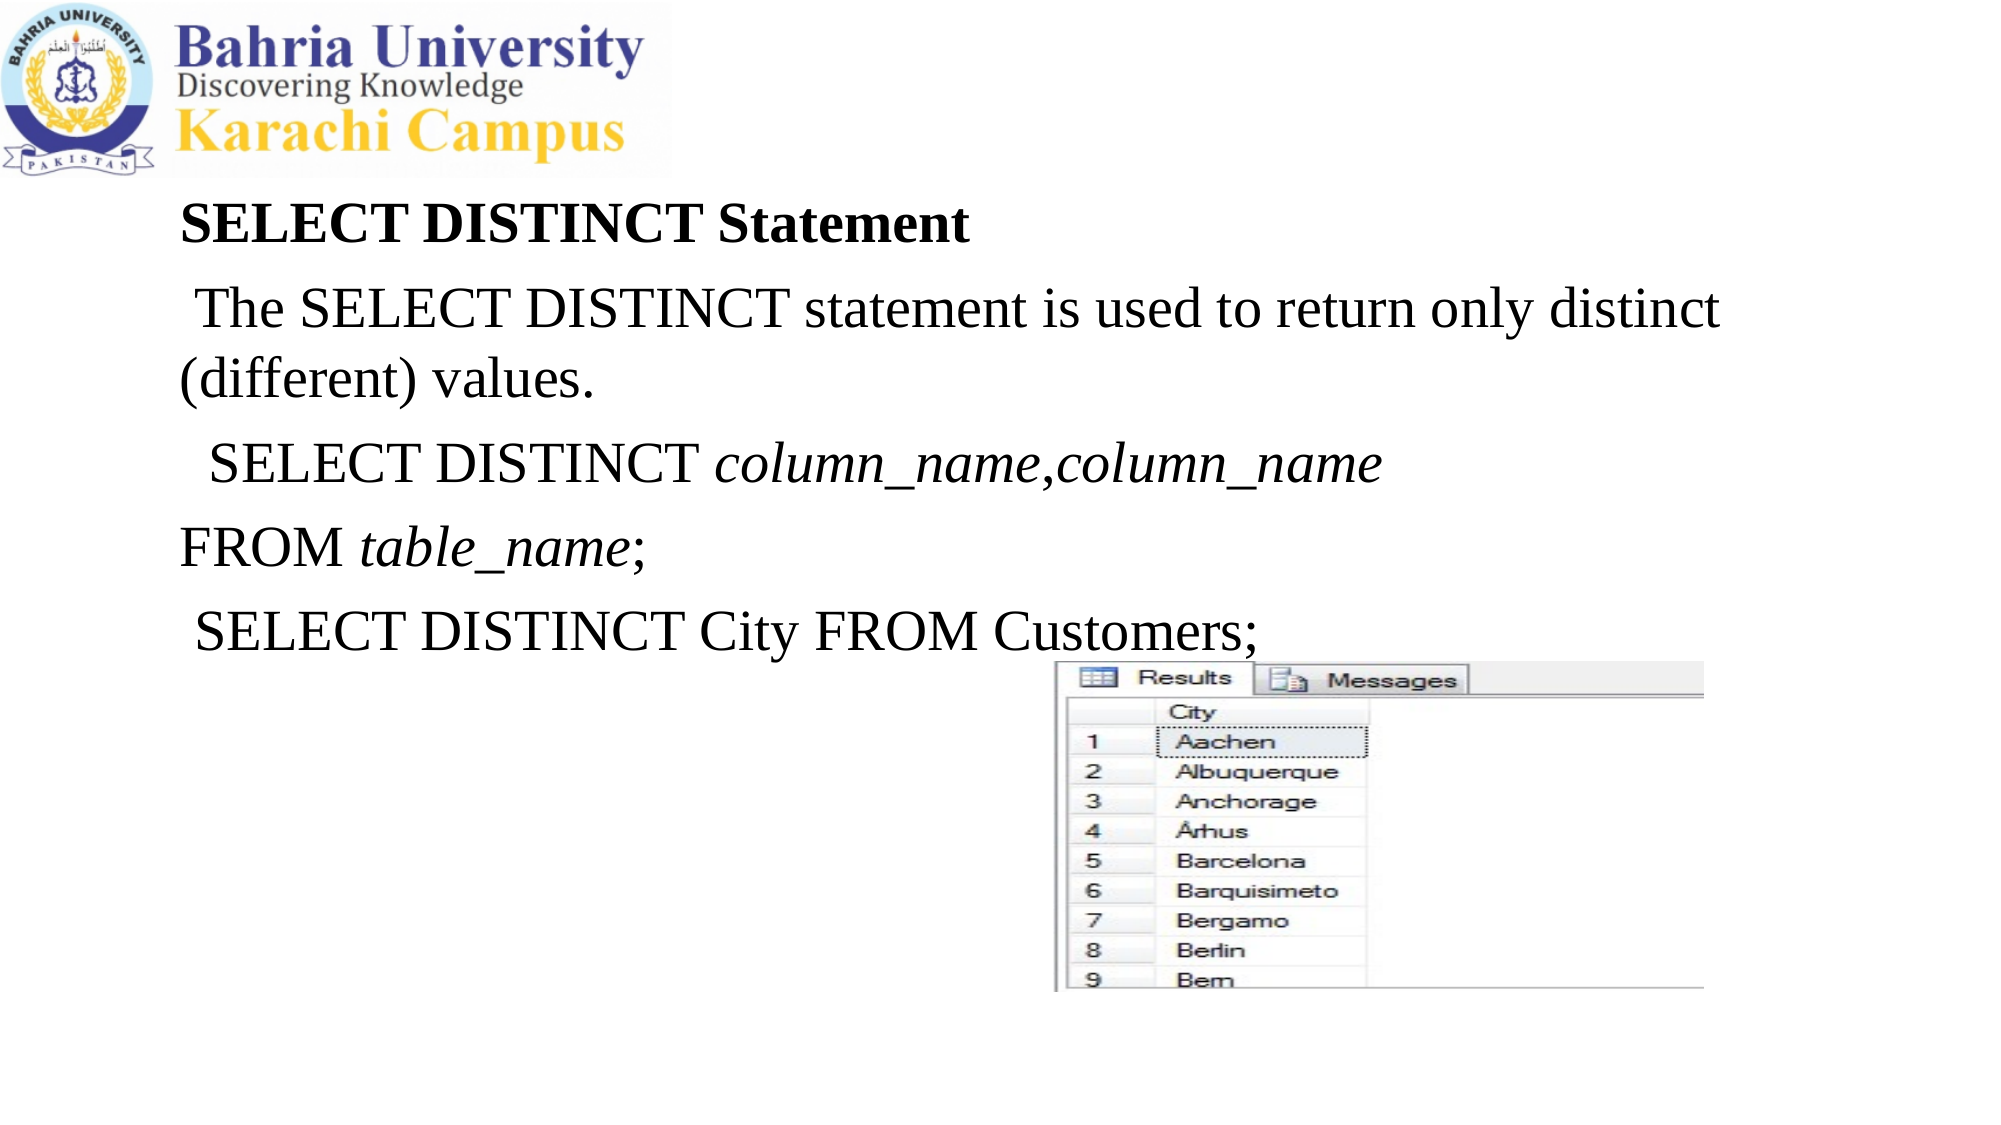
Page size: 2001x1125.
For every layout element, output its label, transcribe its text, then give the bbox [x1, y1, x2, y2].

list SELECT DISTINCT Statement The SELECT DISTINCT statement is used to return only distinct (different) values. SELECT DISTINCT column_name,column_name FROM table_name; SELECT DISTINCT City FROM Customers; [164, 177, 1863, 1090]
picture [0, 2, 672, 178]
picture [1053, 661, 1704, 992]
